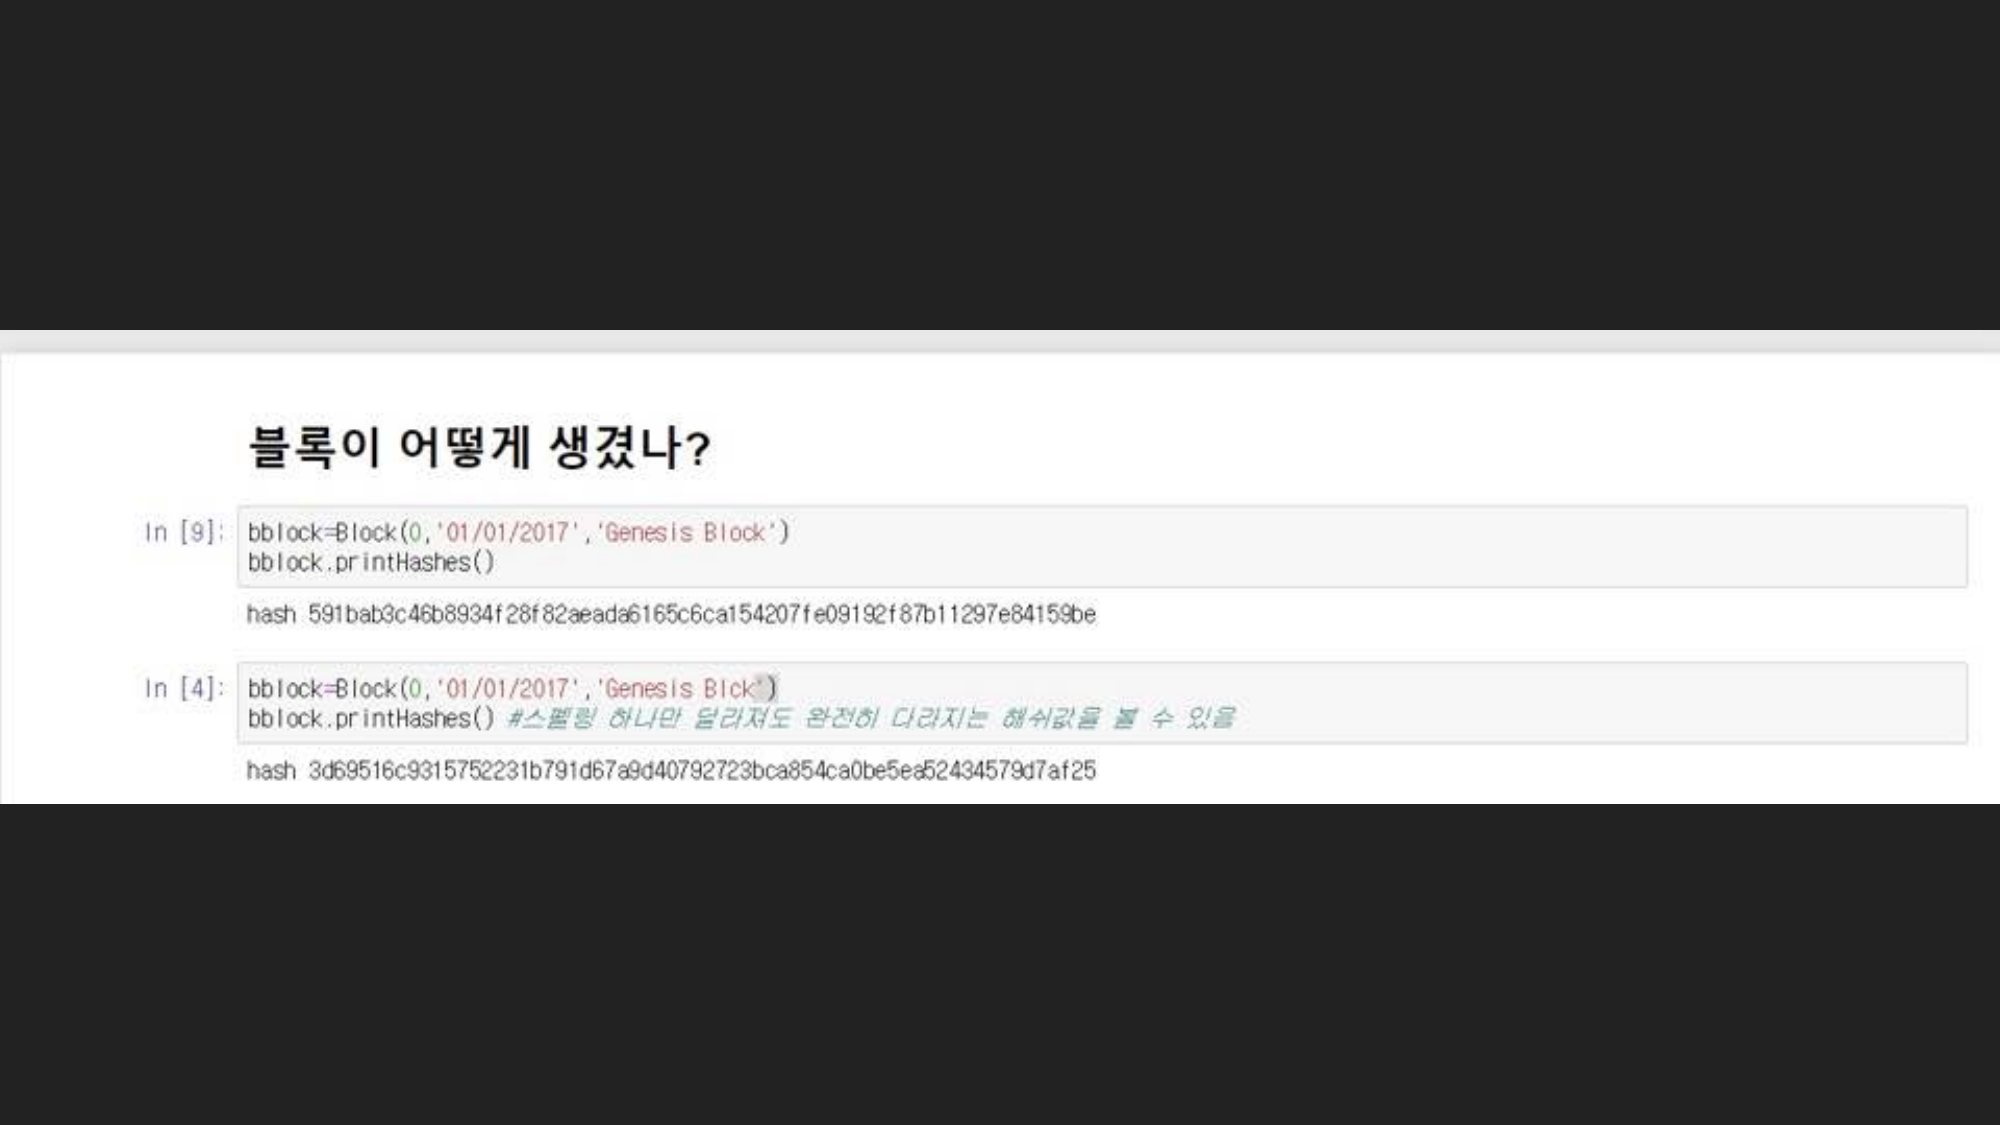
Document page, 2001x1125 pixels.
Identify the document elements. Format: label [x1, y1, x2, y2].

picture [0, 330, 2000, 804]
